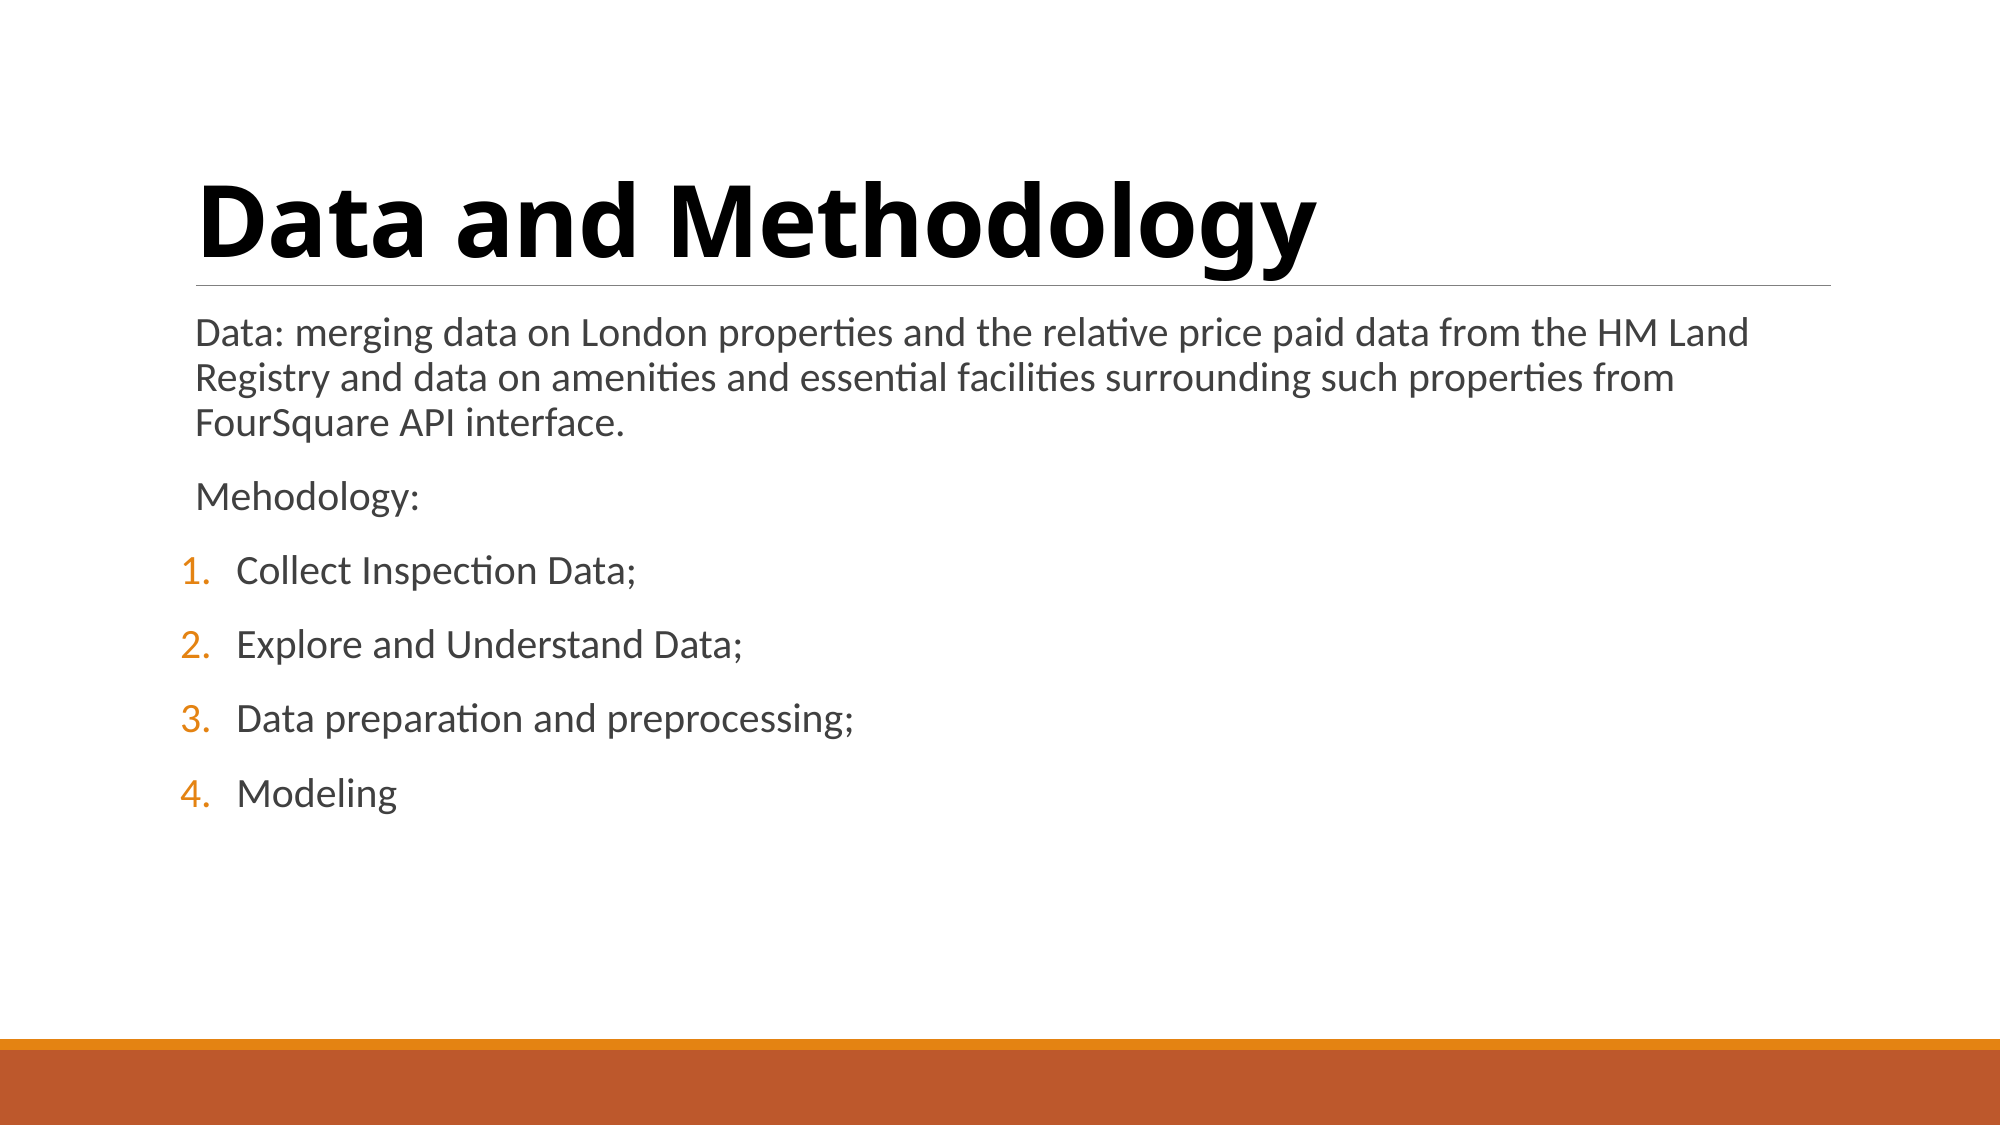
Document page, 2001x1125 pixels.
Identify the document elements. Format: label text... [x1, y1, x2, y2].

list Data: merging data on London properties and the relative price paid data from the HM Land Registry and data on amenities and essential facilities surrounding such properties from FourSquare API interface. Mehodology: Collect Inspection Data; Explore and Understand Data; Data preparation and preprocessing; Modeling [180, 302, 1830, 963]
title Data and Methodology [180, 47, 1830, 285]
